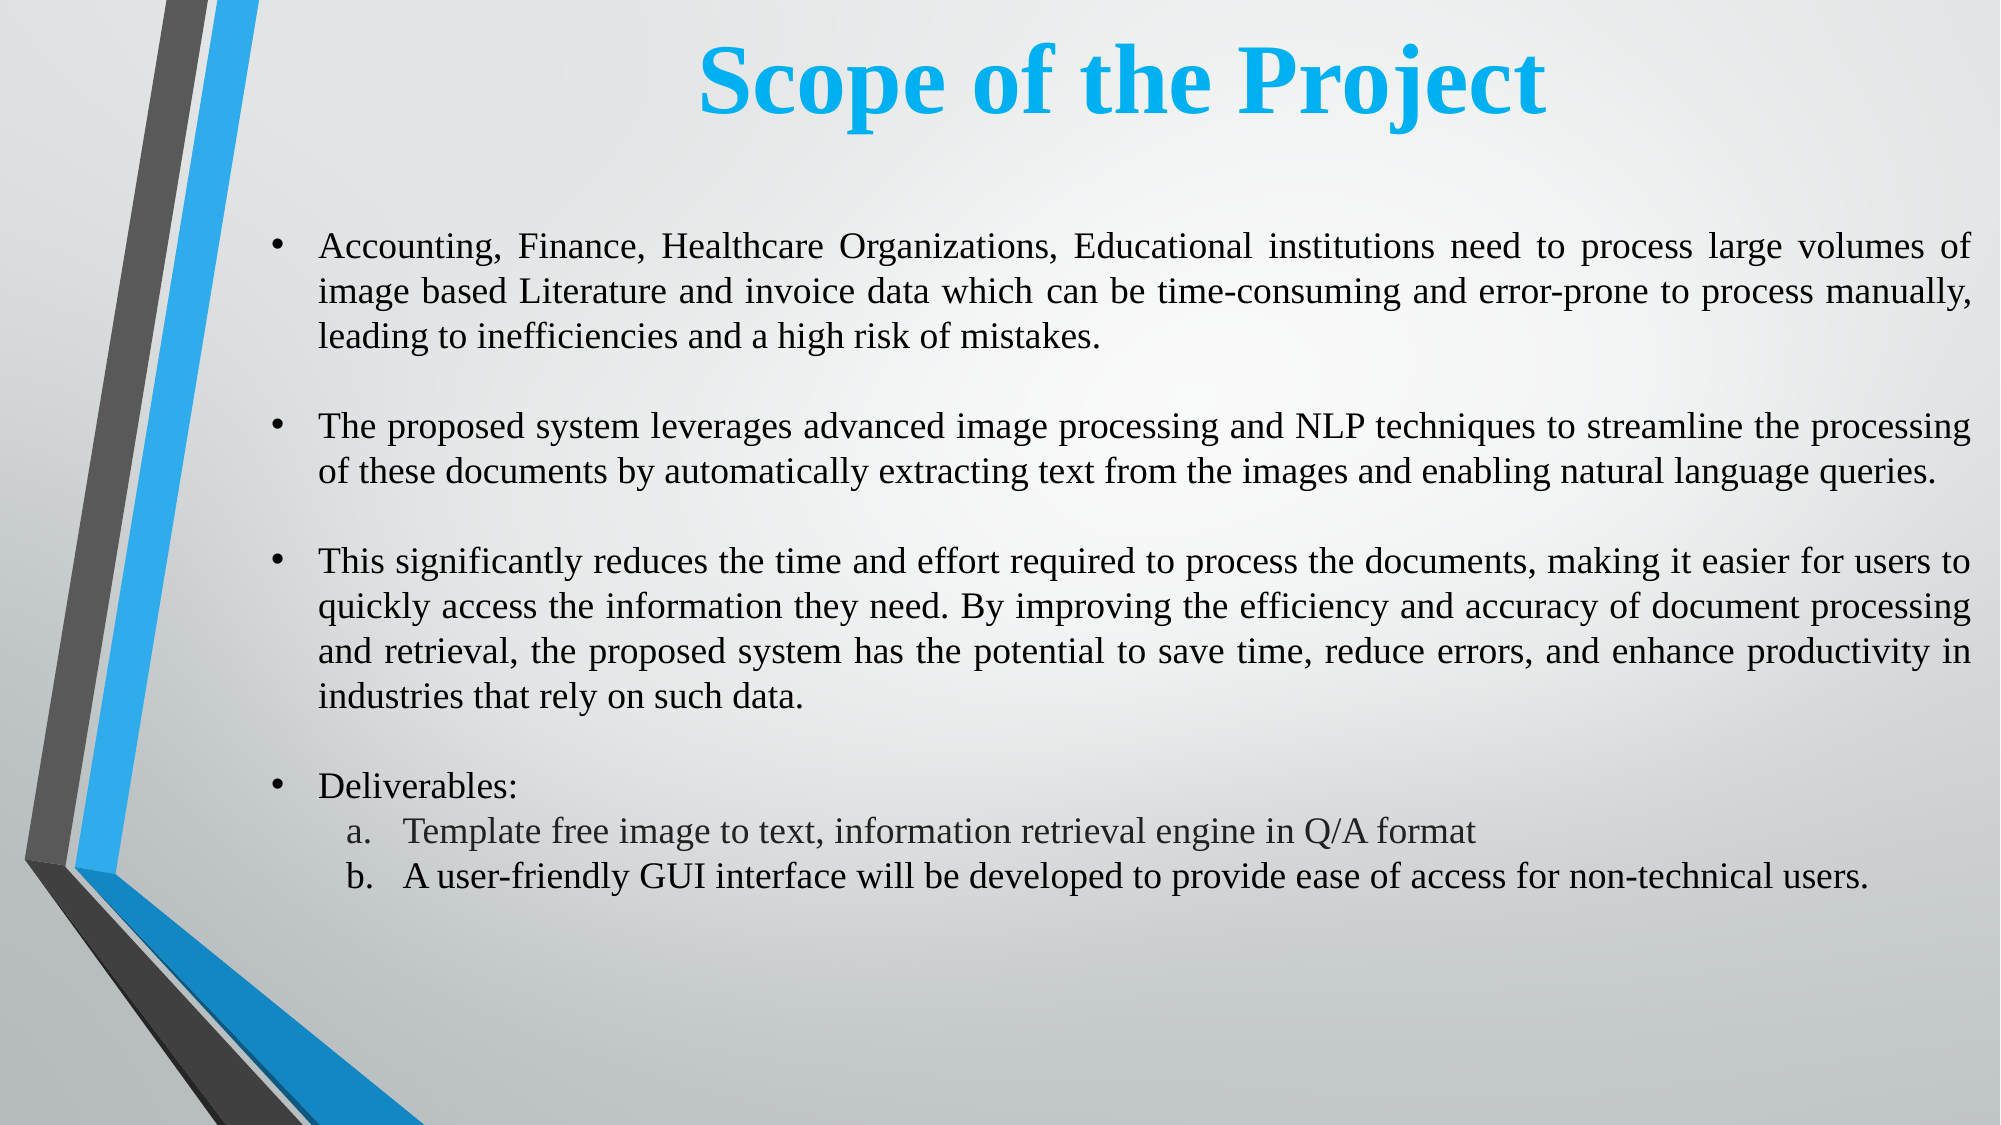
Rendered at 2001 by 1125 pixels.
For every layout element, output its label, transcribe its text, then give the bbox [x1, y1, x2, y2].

title Scope of the Project [267, 0, 1978, 160]
text_box Accounting, Finance, Healthcare Organizations, Educational institutions need to process large volumes of image based Literature and invoice data which can be time-consuming and error-prone to process manually, leading to inefficiencies and a high risk of mistakes. The proposed system leverages advanced image processing and NLP techniques to streamline the processing of these documents by automatically extracting text from the images and enabling natural language queries. This significantly reduces the time and effort required to process the documents, making it easier for users to quickly access the information they need. By improving the efficiency and accuracy of document processing and retrieval, the proposed system has the potential to save time, reduce errors, and enhance productivity in industries that rely on such data. Deliverables: Template free image to text, information retrieval engine in Q/A format A user-friendly GUI interface will be developed to provide ease of access for non-technical users. [256, 213, 1989, 949]
